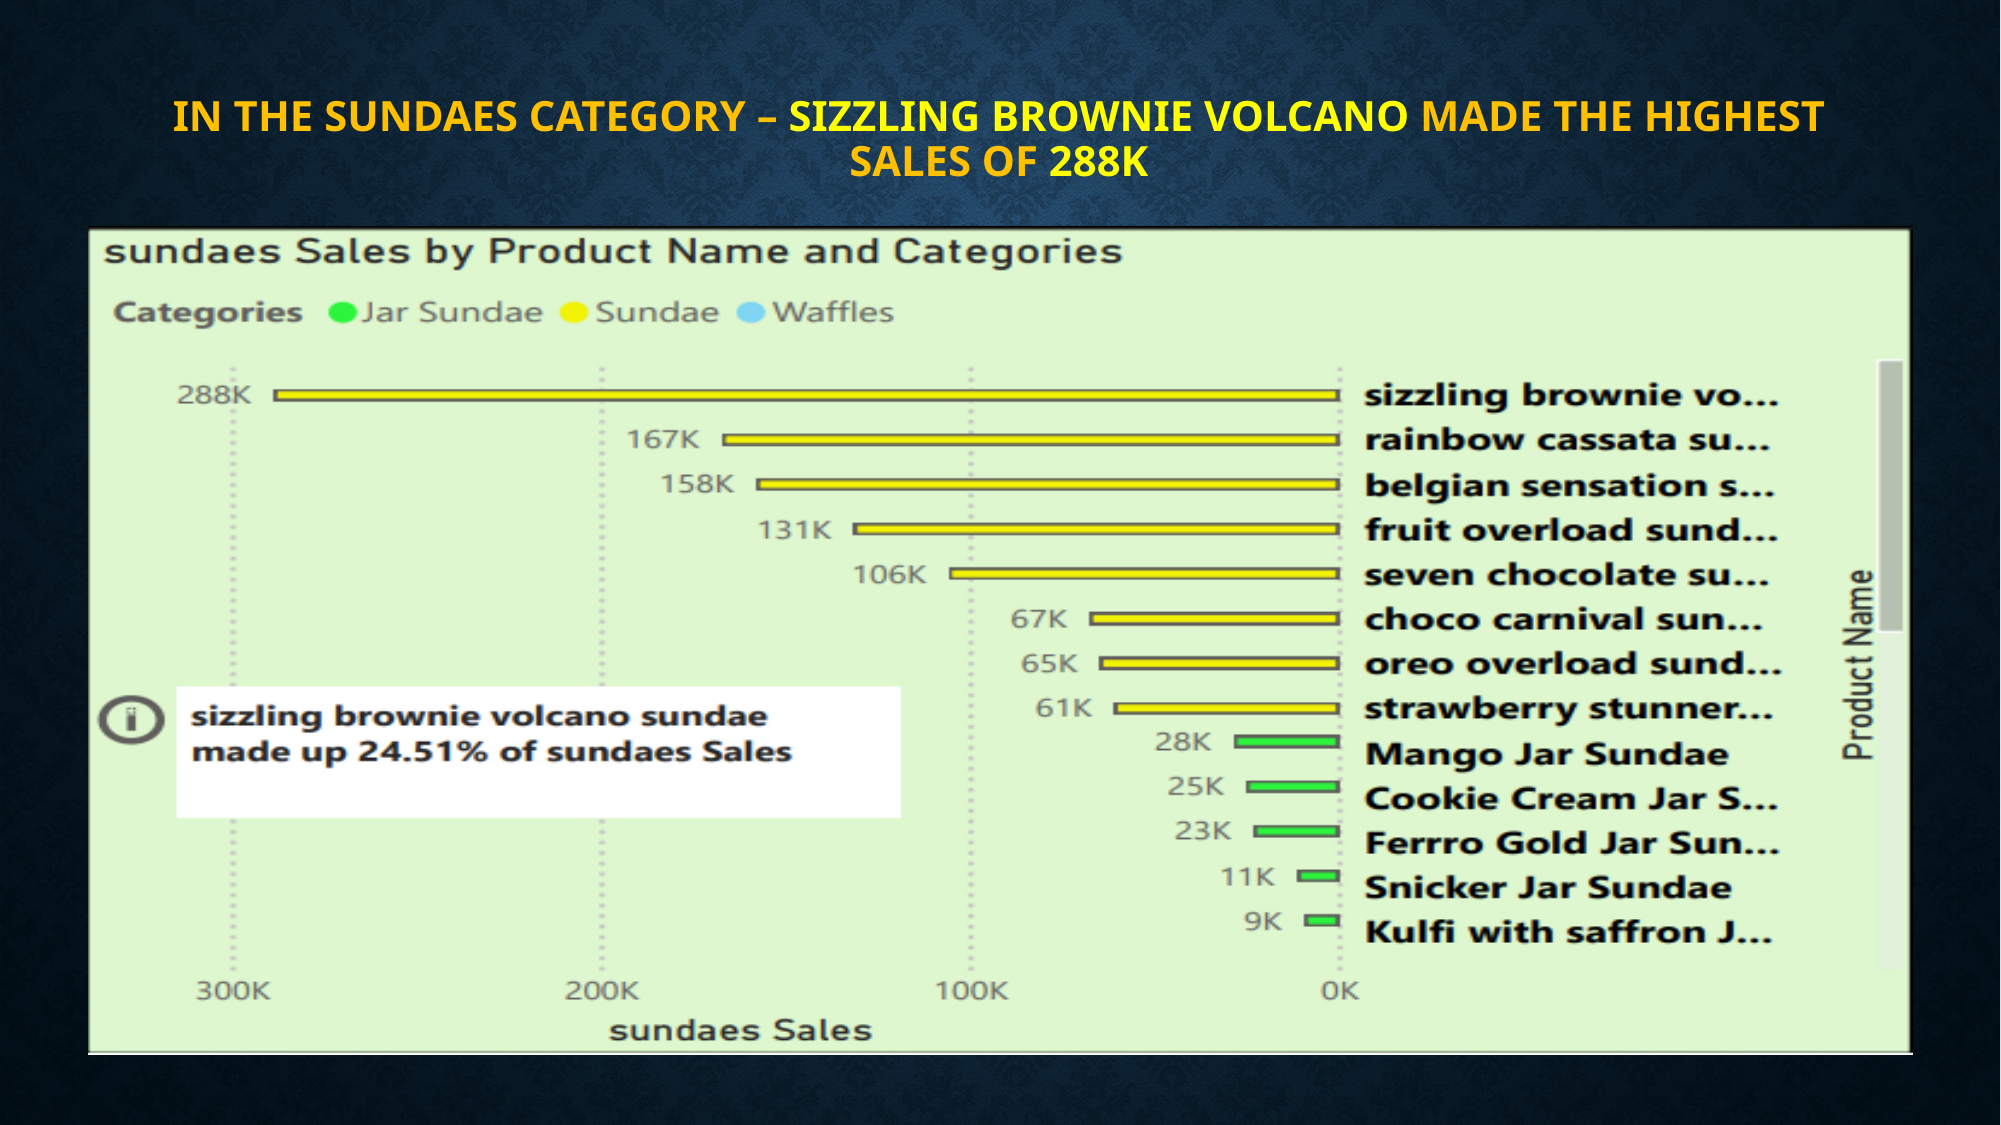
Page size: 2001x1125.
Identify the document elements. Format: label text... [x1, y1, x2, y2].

picture [87, 226, 1913, 1055]
title In the sundaes category – sizzling brownie volcano made the highest sales of 288k [149, 99, 1849, 182]
